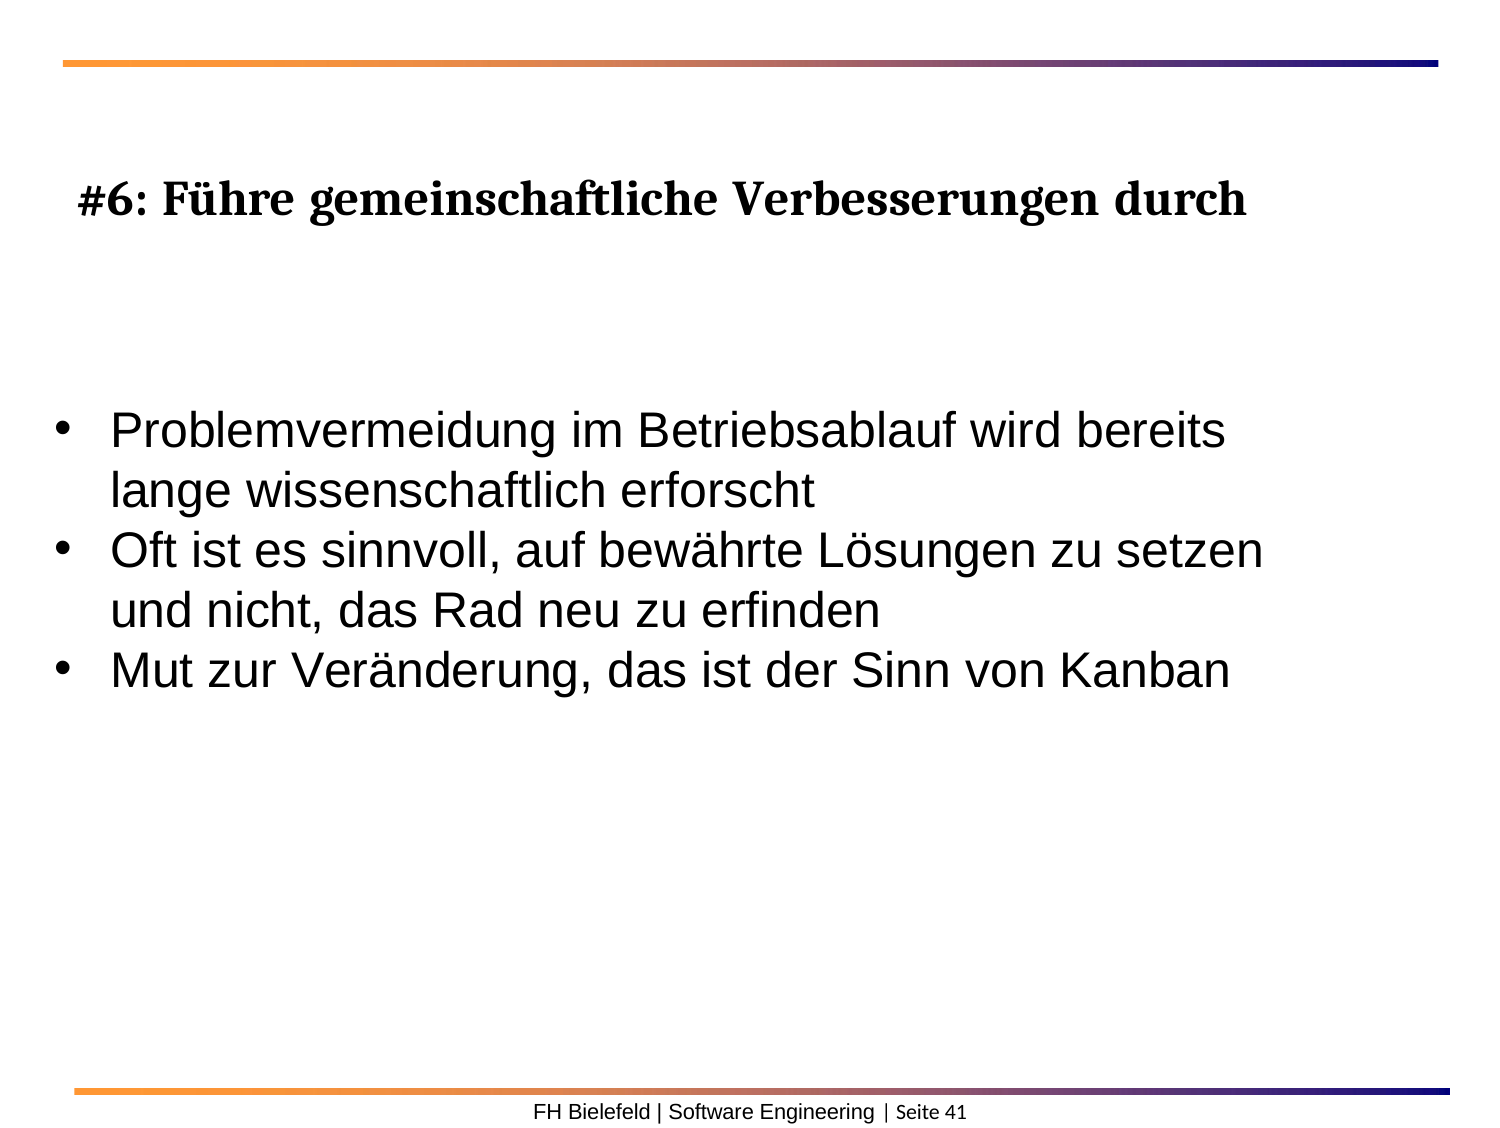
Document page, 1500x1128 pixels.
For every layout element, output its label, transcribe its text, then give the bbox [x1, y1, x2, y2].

picture [62, 60, 1439, 67]
picture [74, 1088, 1450, 1095]
text_box Problemvermeidung im Betriebsablauf wird bereits lange wissenschaftlich erforscht Oft ist es sinnvoll, auf bewährte Lösungen zu setzen und nicht, das Rad neu zu erfinden Mut zur Veränderung, das ist der Sinn von Kanban [52, 350, 1335, 698]
title #6: Führe gemeinschaftliche Verbesserungen durch [75, 165, 1489, 354]
